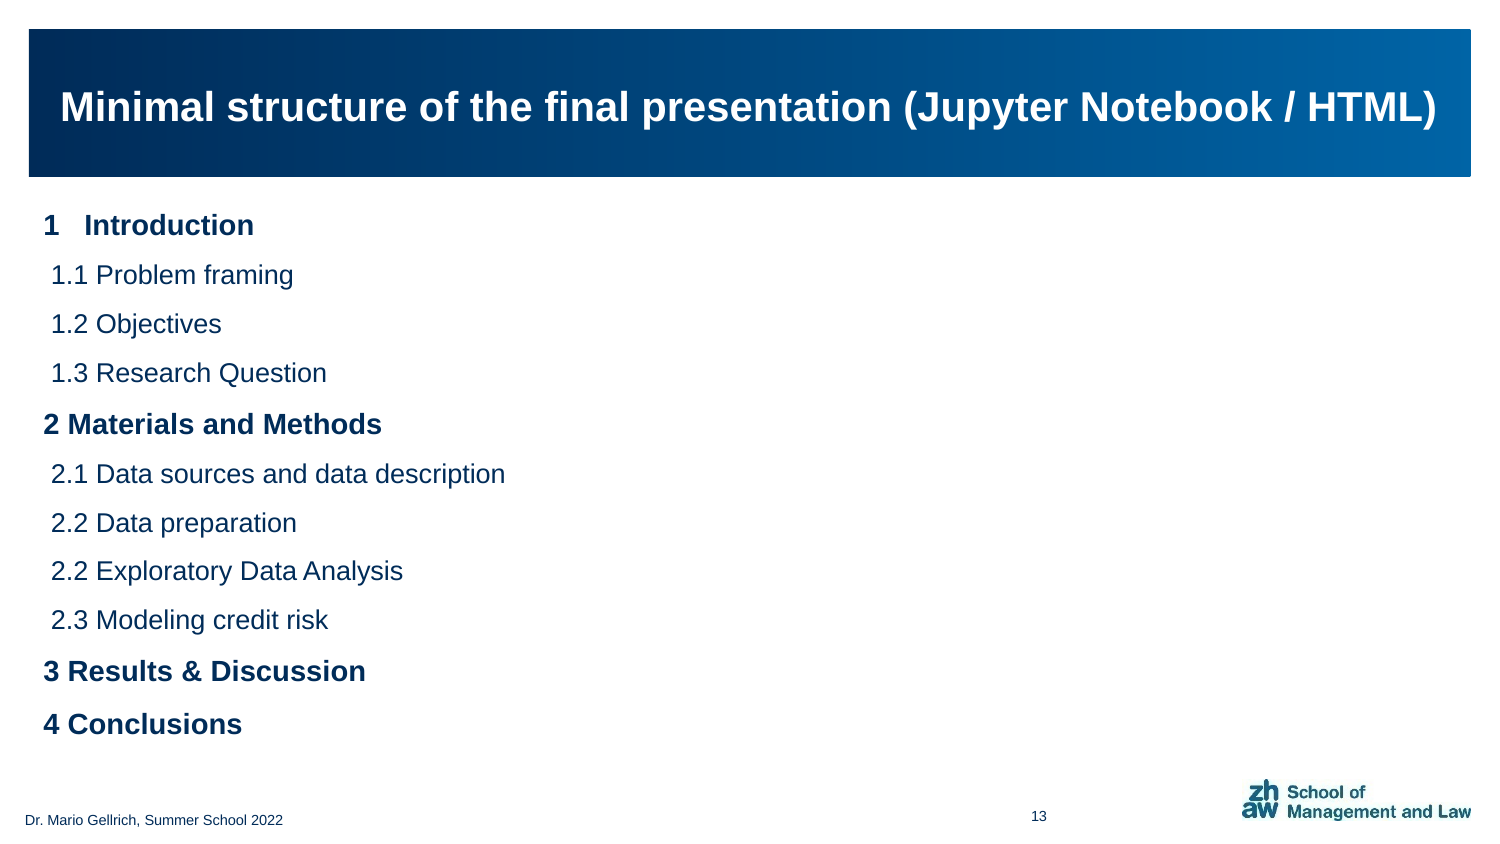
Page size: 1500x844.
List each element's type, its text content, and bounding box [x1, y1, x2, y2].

slide_number 13 [954, 807, 1048, 825]
picture [1242, 779, 1471, 821]
text_box 1 Introduction 1.1 Problem framing 1.2 Objectives 1.3 Research Question 2 Materials and Methods 2.1 Data sources and data description 2.2 Data preparation 2.2 Exploratory Data Analysis 2.3 Modeling credit risk 3 Results & Discussion 4 Conclusions [28, 181, 1471, 748]
title Minimal structure of the final presentation (Jupyter Notebook / HTML) [59, 57, 1453, 152]
text_box Dr. Mario Gellrich, Summer School 2022 [24, 811, 313, 829]
